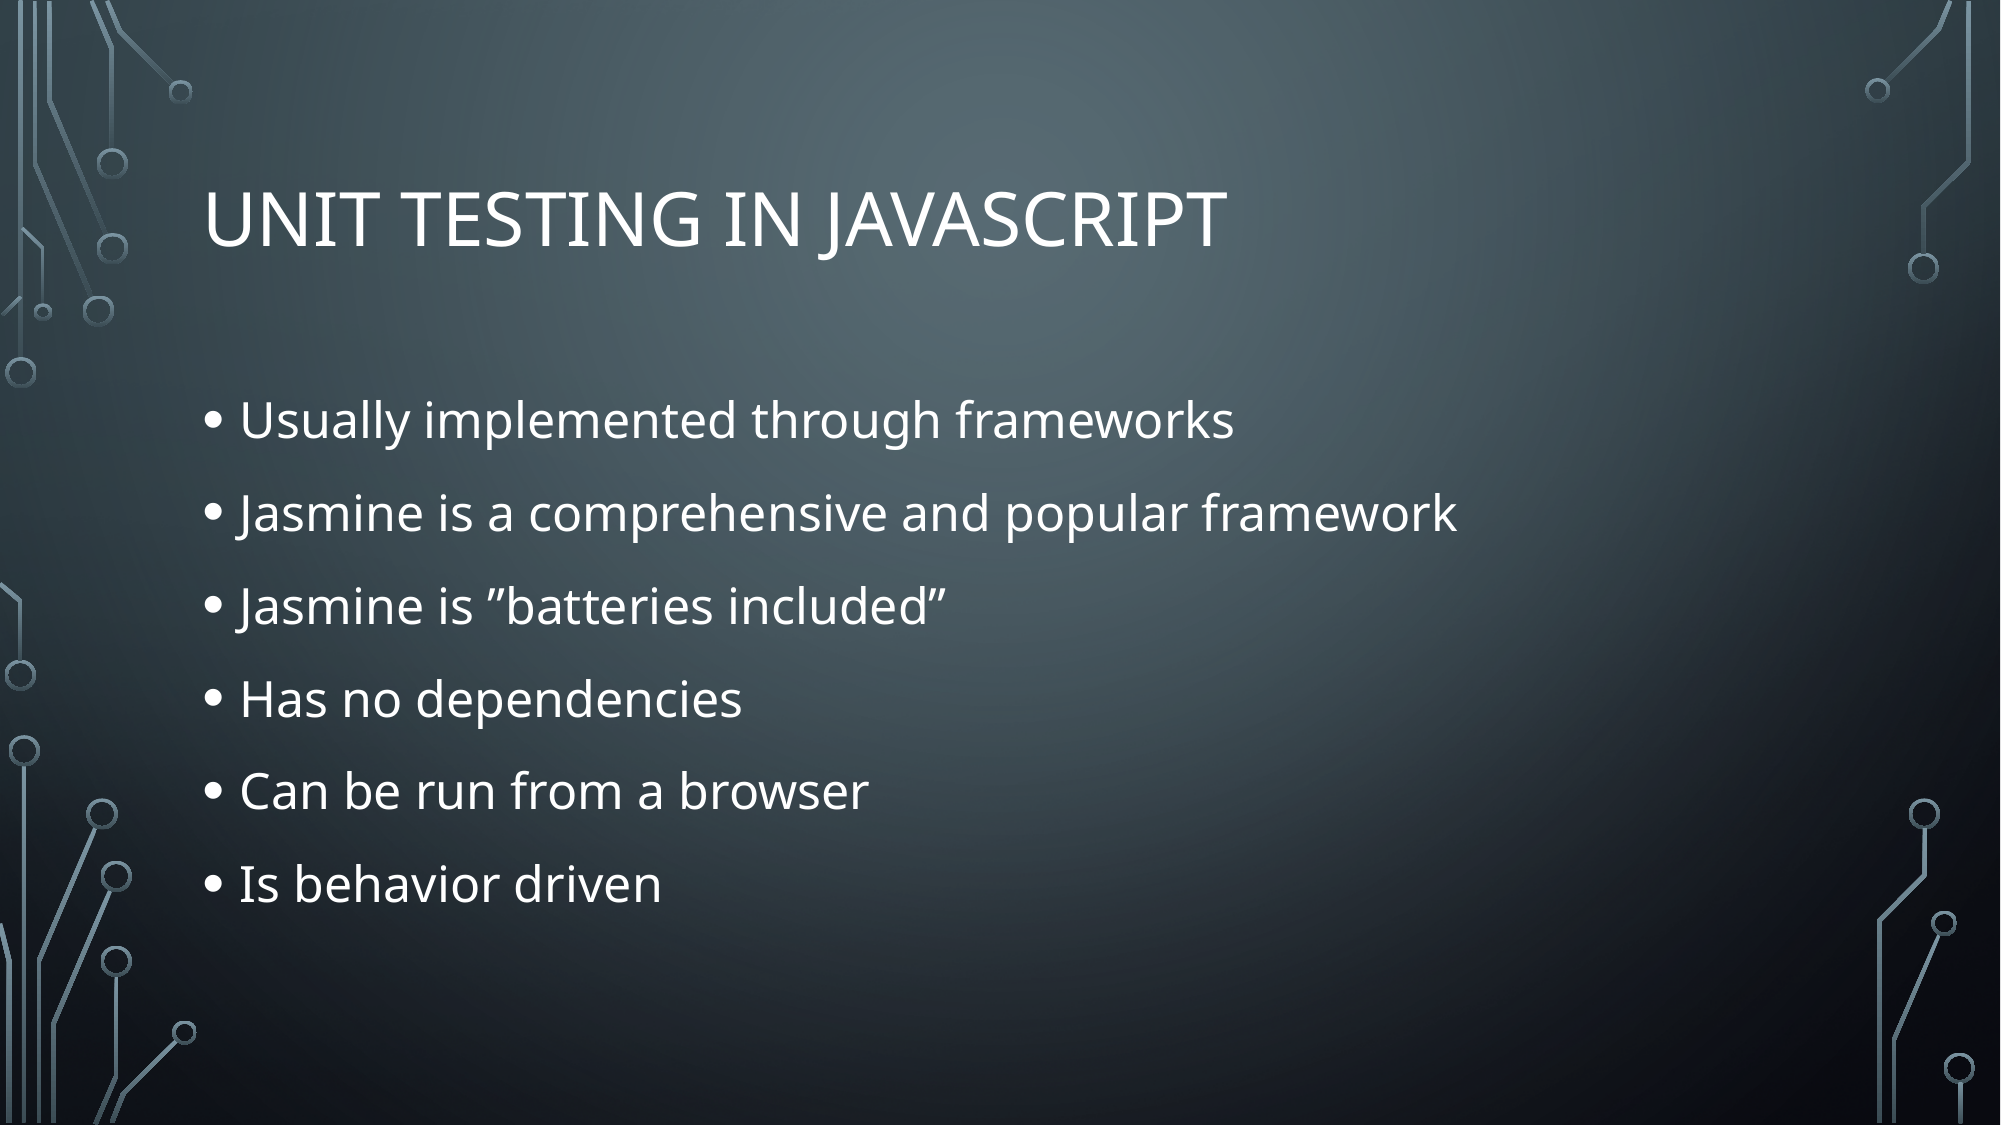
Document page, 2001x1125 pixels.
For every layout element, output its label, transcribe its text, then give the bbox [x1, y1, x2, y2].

list Usually implemented through frameworks Jasmine is a comprehensive and popular framework Jasmine is ”batteries included” Has no dependencies Can be run from a browser Is behavior driven [187, 369, 1813, 950]
title Unit testing in JavaScript [187, 101, 1813, 344]
